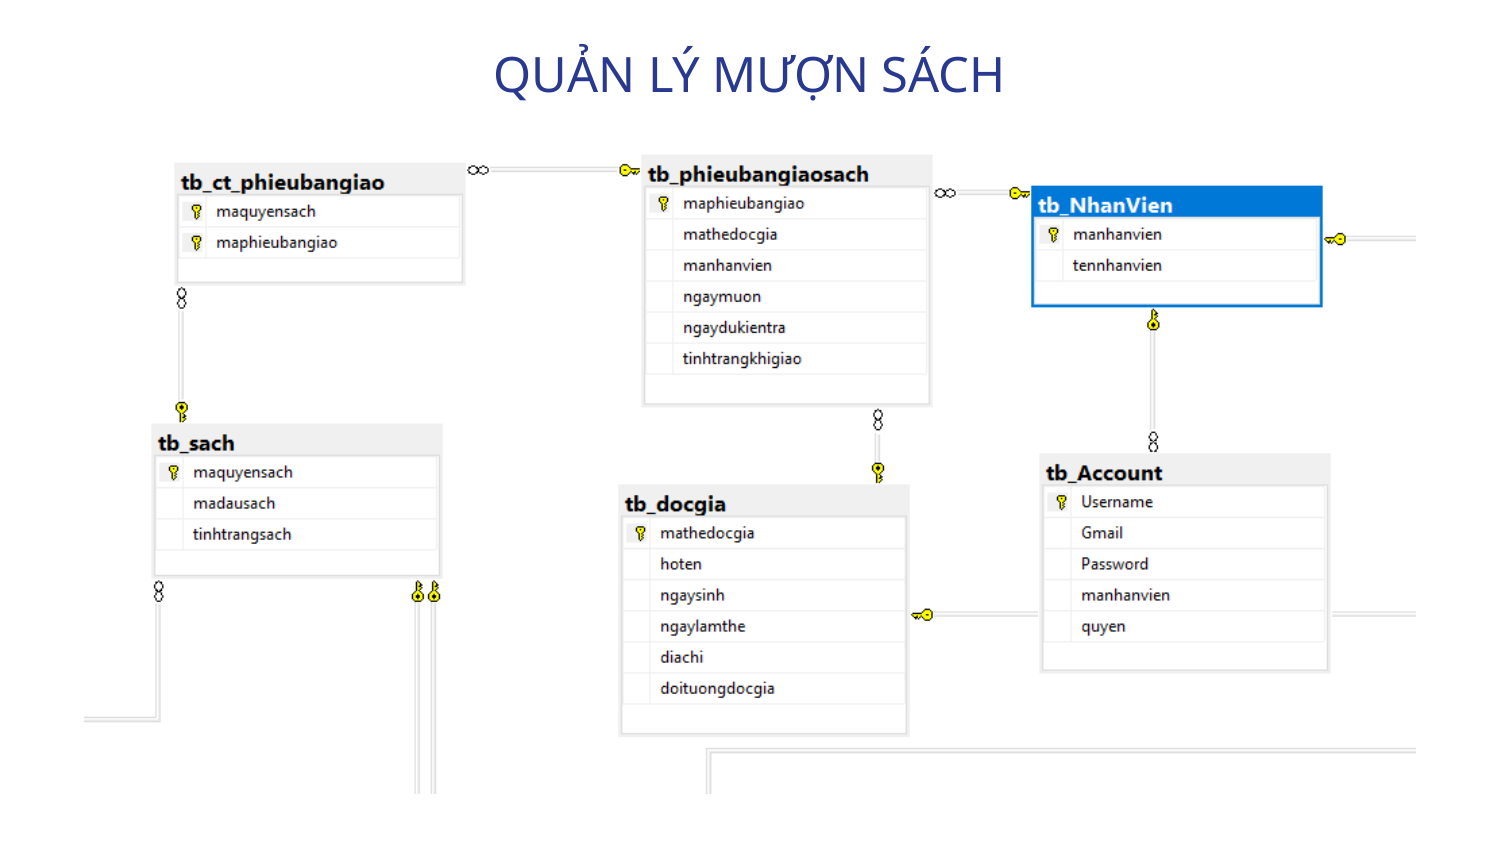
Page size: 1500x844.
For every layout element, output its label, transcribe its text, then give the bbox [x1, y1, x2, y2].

picture [83, 121, 1417, 794]
title QUẢN LÝ MƯỢN SÁCH [51, 25, 1449, 122]
